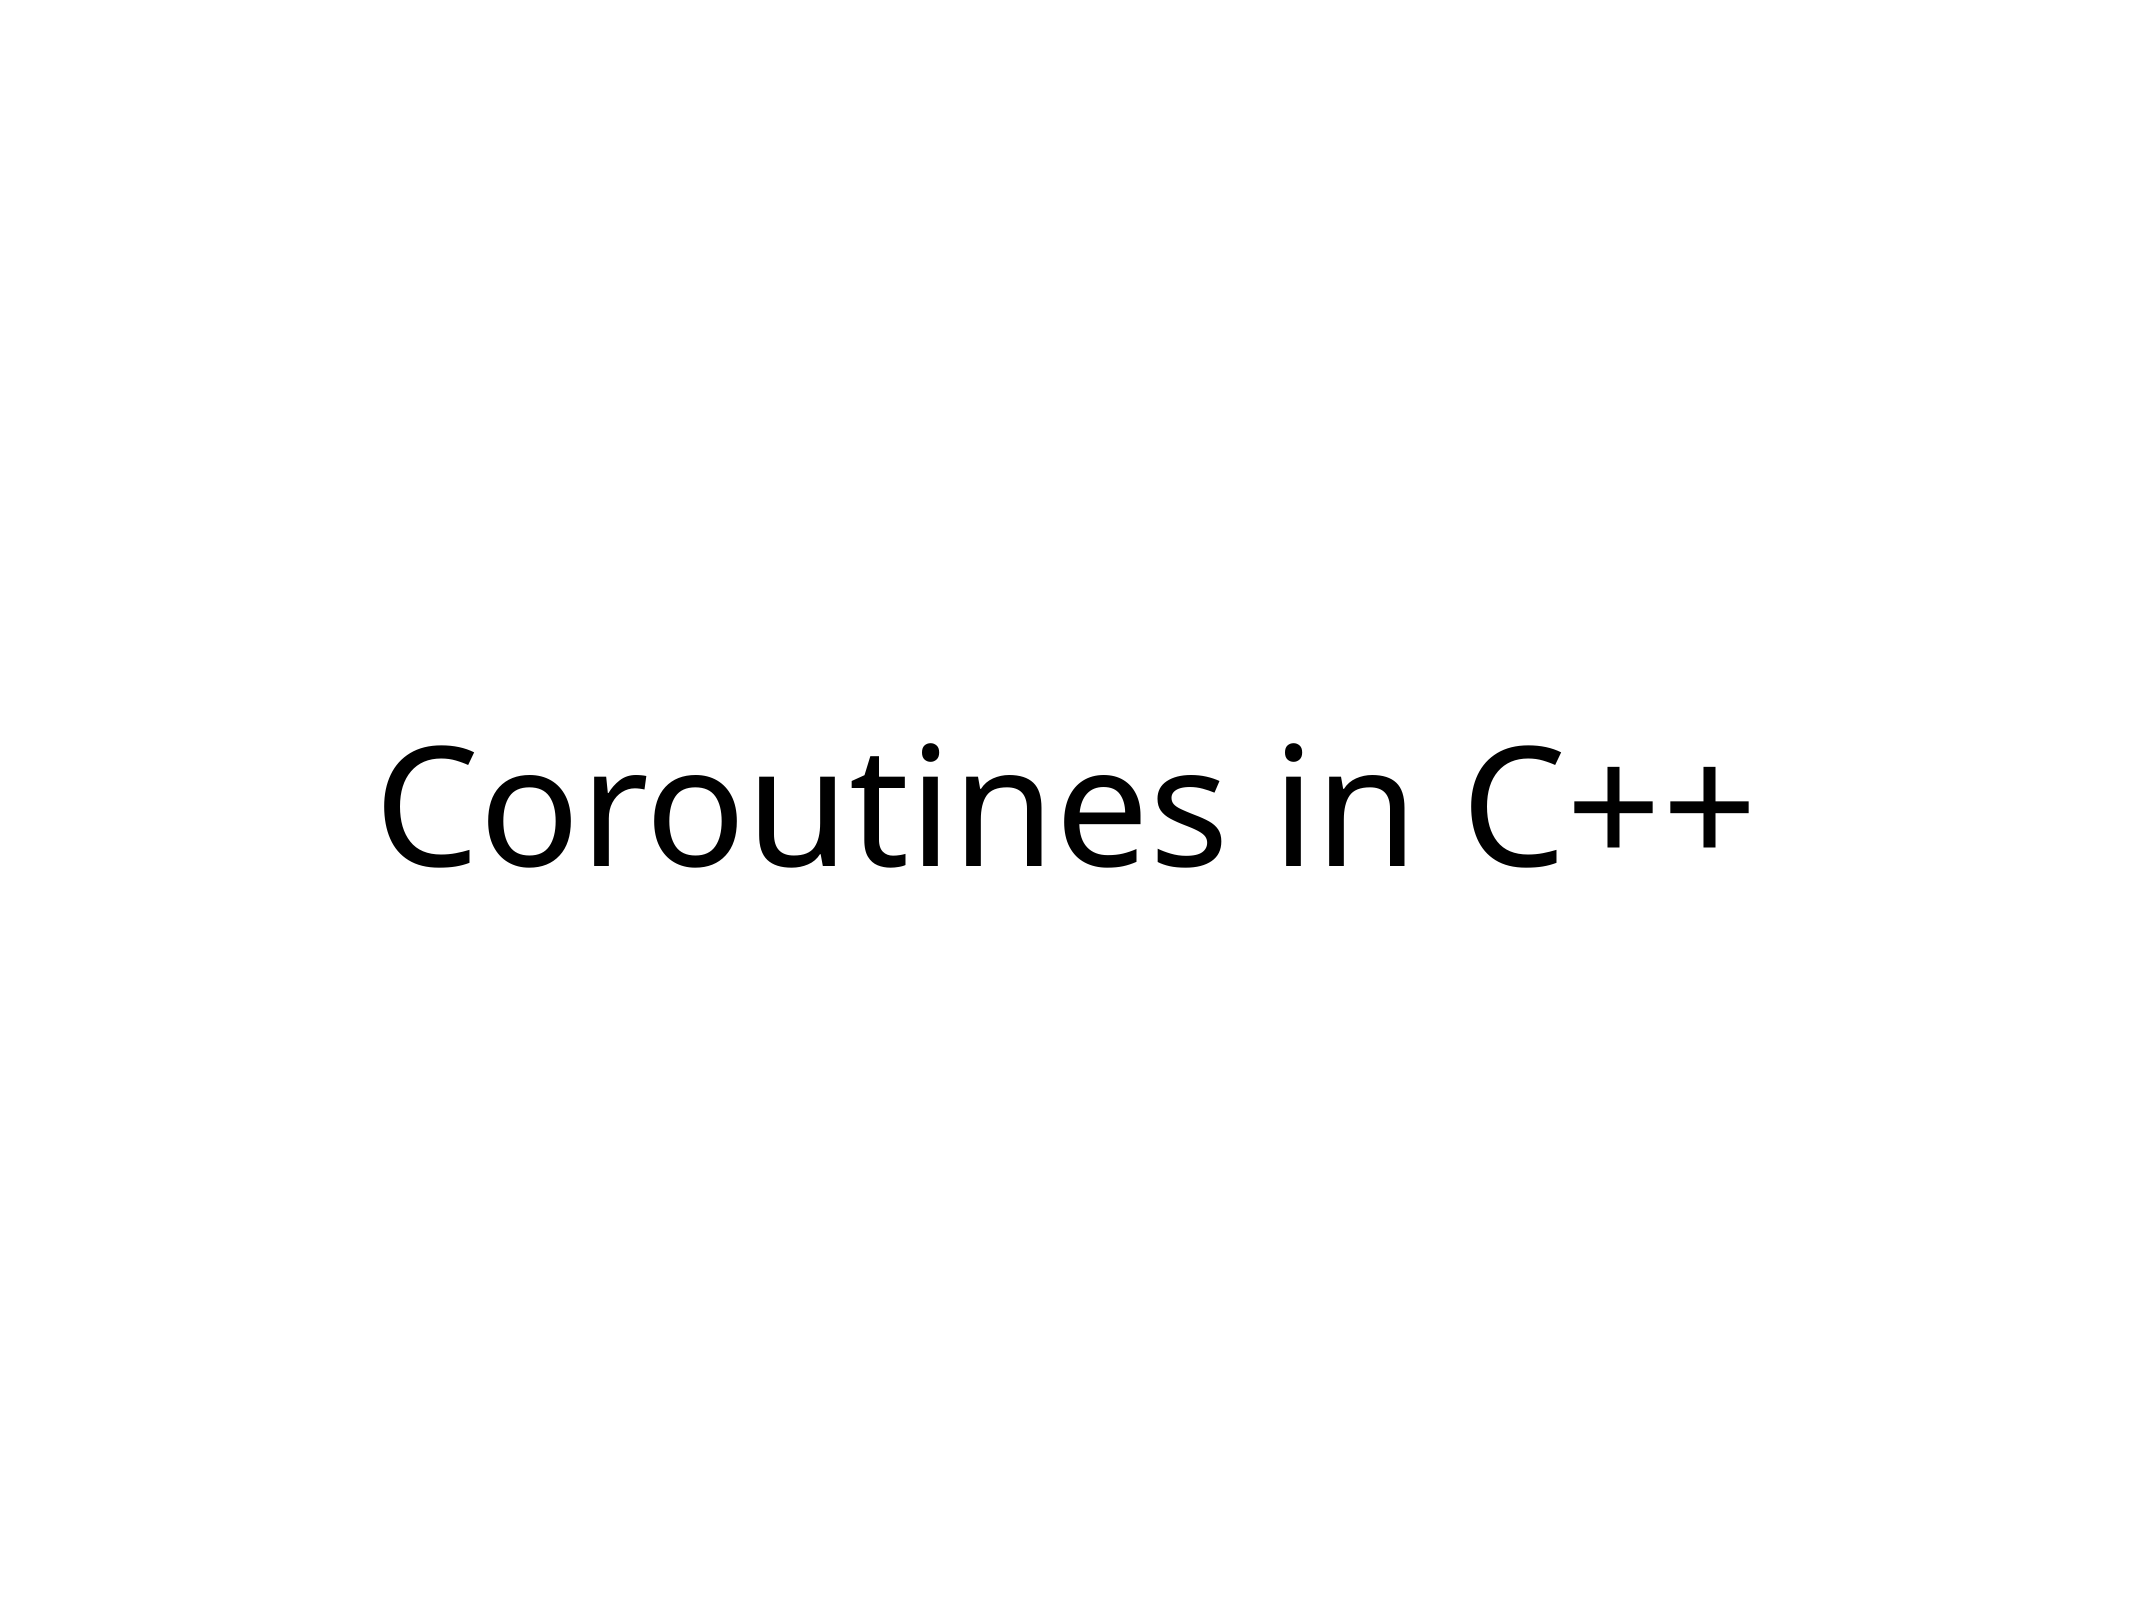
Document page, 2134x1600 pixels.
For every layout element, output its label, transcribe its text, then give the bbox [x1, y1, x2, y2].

title Coroutines in C++ [207, 528, 1926, 1072]
